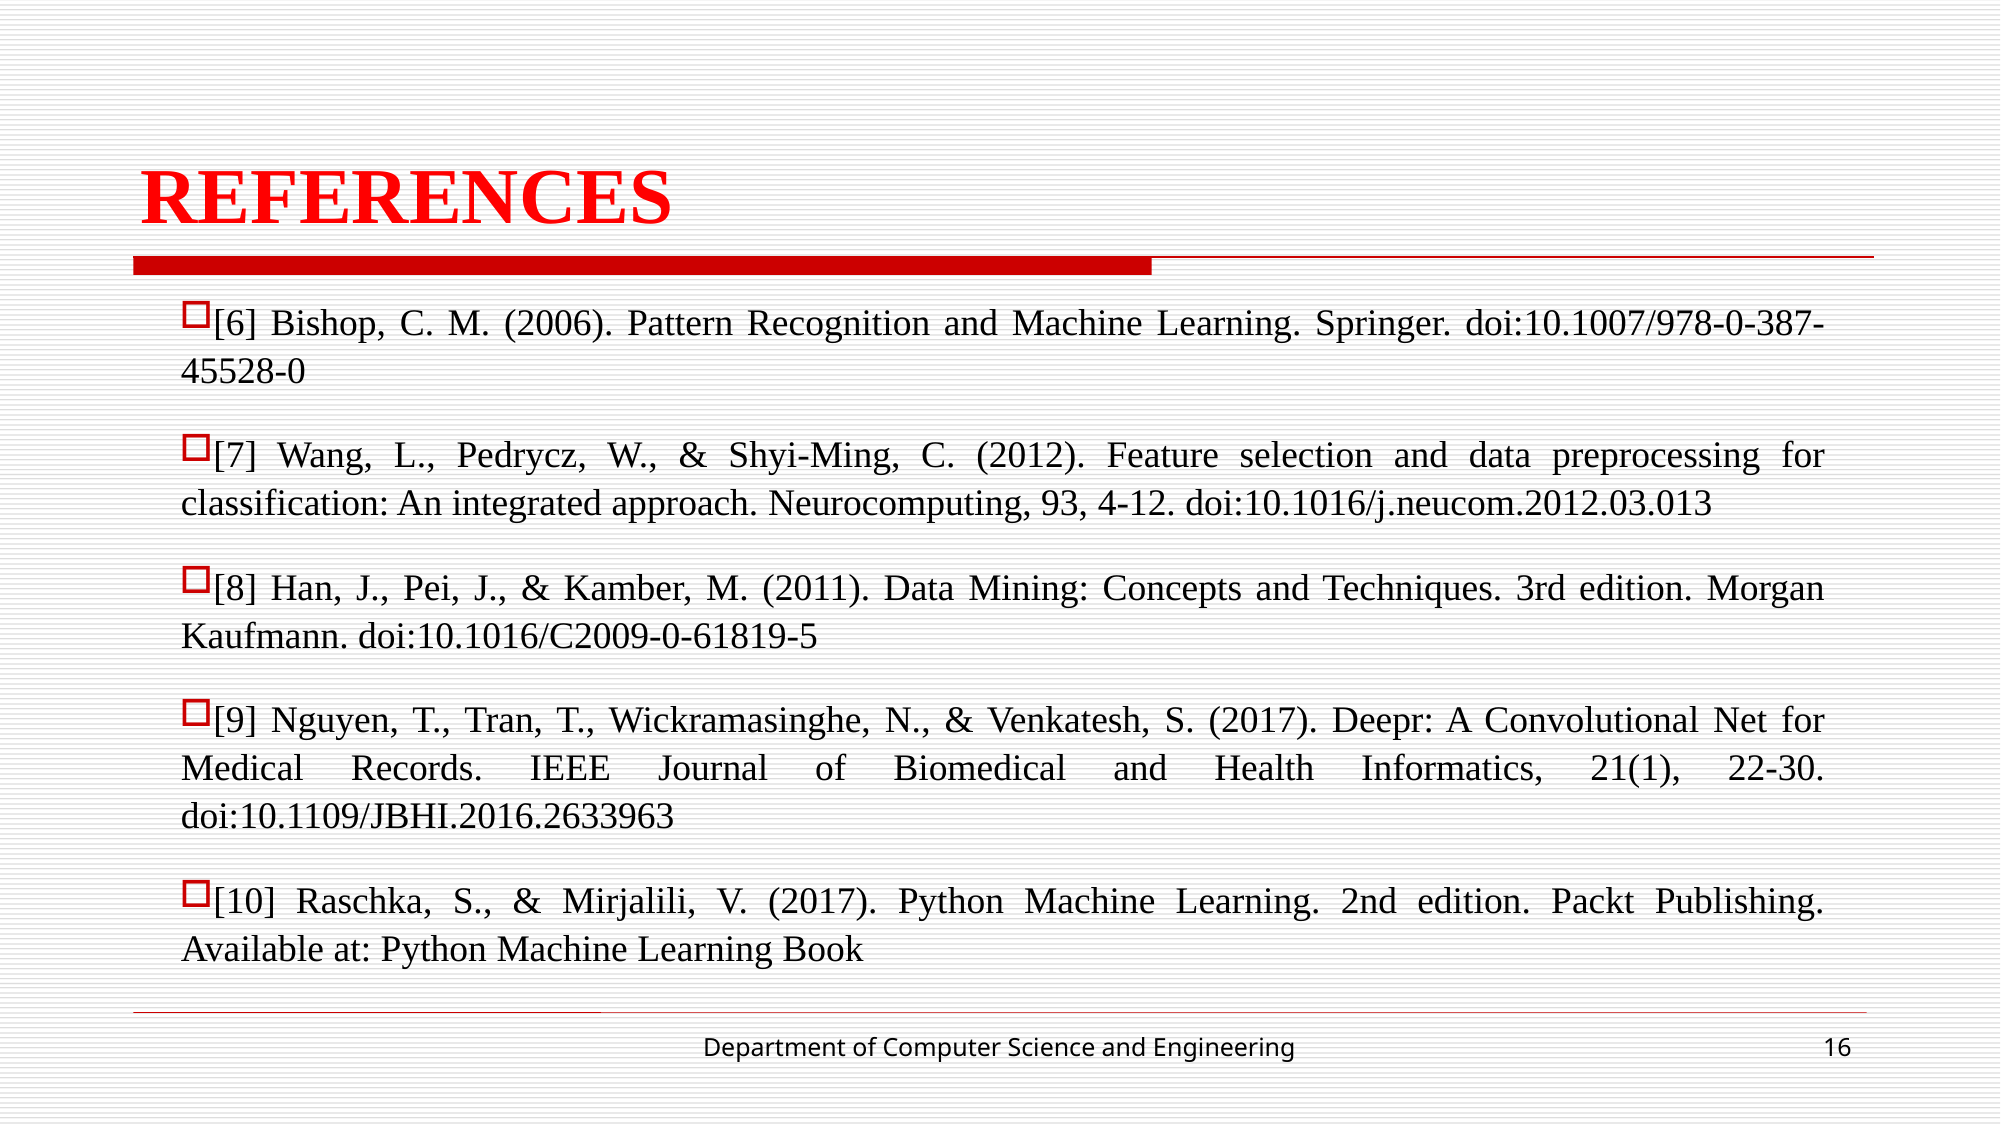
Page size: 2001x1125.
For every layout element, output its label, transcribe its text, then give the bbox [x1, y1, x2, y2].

picture [0, 0, 2001, 1125]
slide_number 16 [1433, 1024, 1867, 1103]
list [6] Bishop, C. M. (2006). Pattern Recognition and Machine Learning. Springer. doi:10.1007/978-0-387-45528-0 [7] Wang, L., Pedrycz, W., & Shyi-Ming, C. (2012). Feature selection and data preprocessing for classification: An integrated approach. Neurocomputing, 93, 4-12. doi:10.1016/j.neucom.2012.03.013 [8] Han, J., Pei, J., & Kamber, M. (2011). Data Mining: Concepts and Techniques. 3rd edition. Morgan Kaufmann. doi:10.1016/C2009-0-61819-5 [9] Nguyen, T., Tran, T., Wickramasinghe, N., & Venkatesh, S. (2017). Deepr: A Convolutional Net for Medical Records. IEEE Journal of Biomedical and Health Informatics, 21(1), 22-30. doi:10.1109/JBHI.2016.2633963 [10] Raschka, S., & Mirjalili, V. (2017). Python Machine Learning. 2nd edition. Packt Publishing. Available at: Python Machine Learning Book [91, 287, 1842, 987]
title REFERENCES [125, 47, 1876, 248]
footer Department of Computer Science and Engineering [683, 1024, 1317, 1103]
slide_number [133, 1024, 567, 1103]
